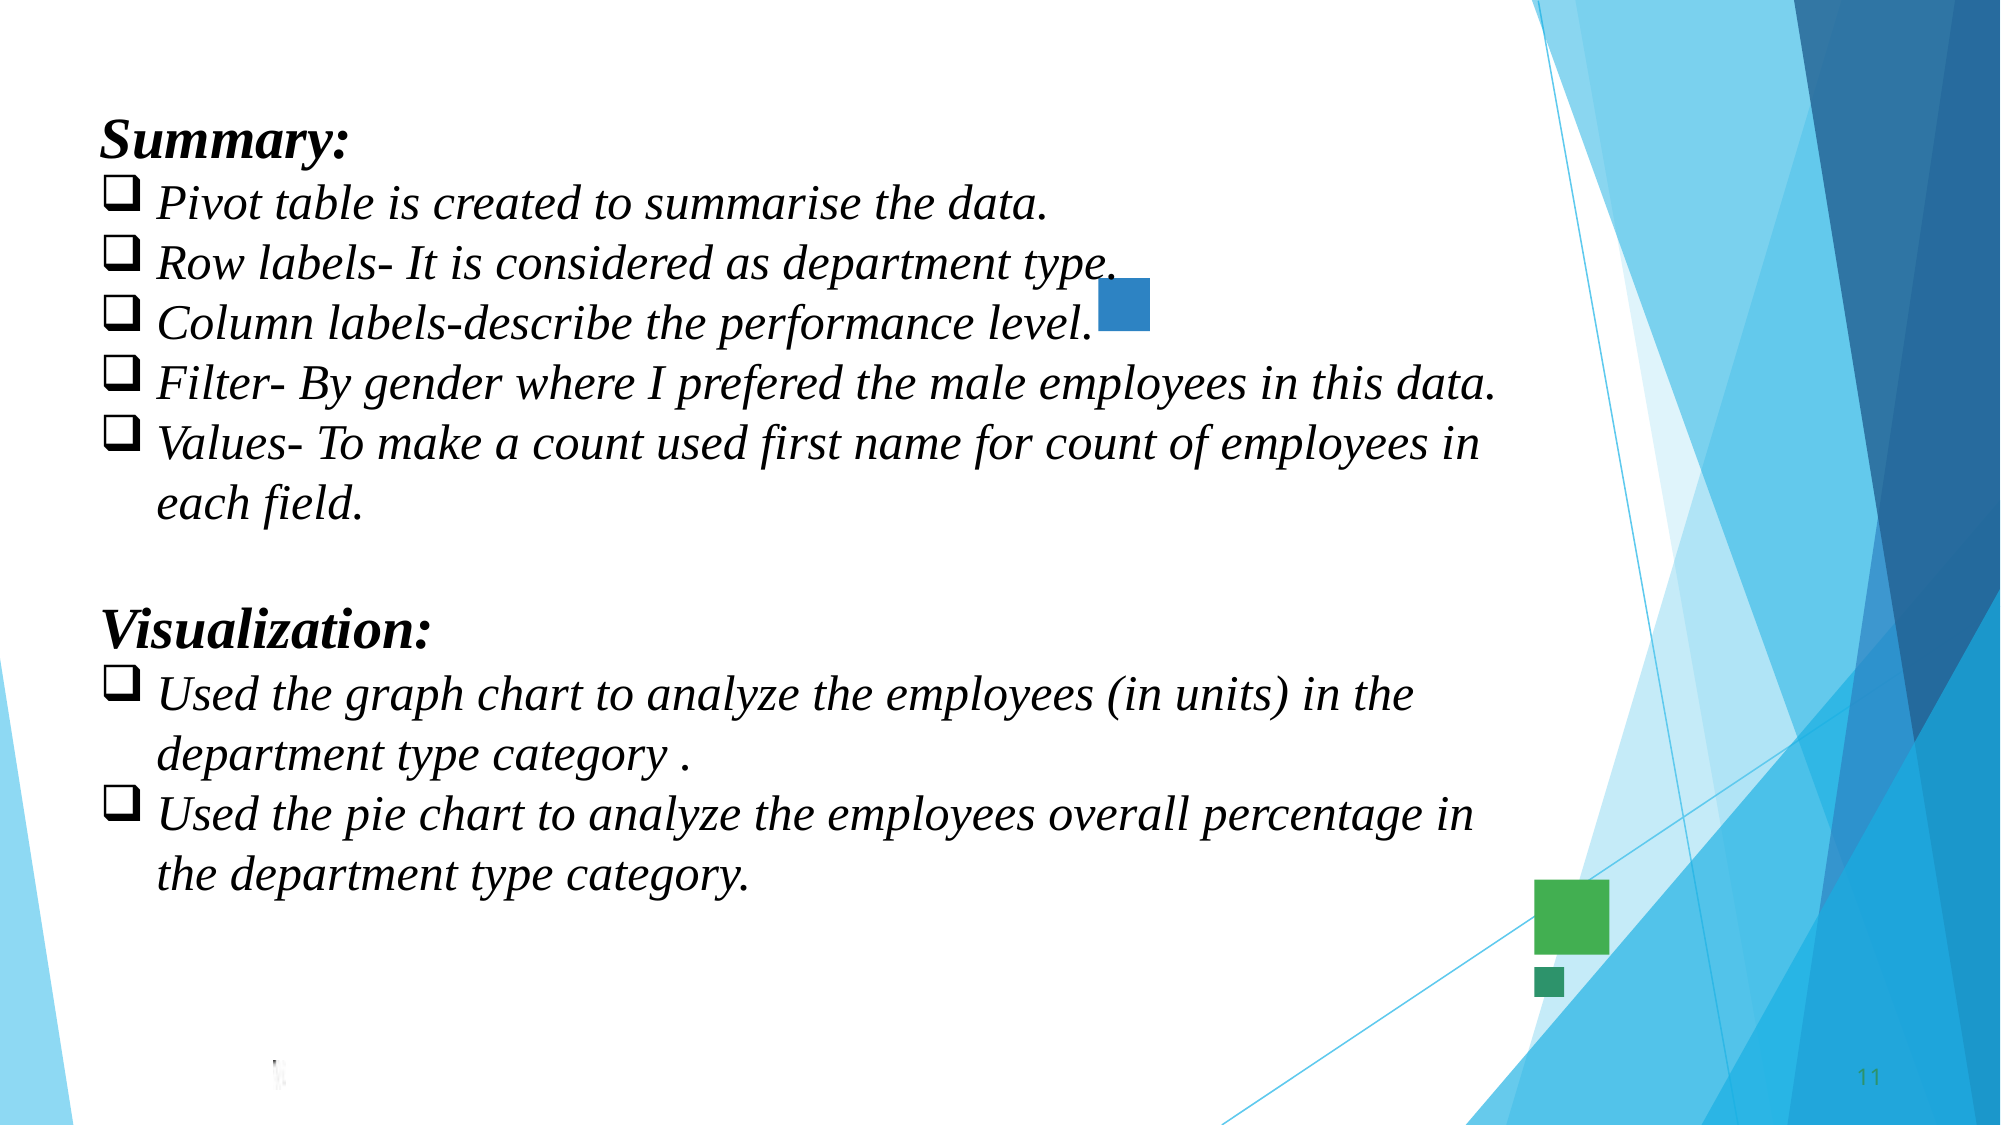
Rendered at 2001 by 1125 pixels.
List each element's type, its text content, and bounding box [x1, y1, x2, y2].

text_box [1534, 879, 1610, 955]
text_box [1849, 1061, 1888, 1095]
picture [273, 1060, 287, 1091]
text_box [1534, 967, 1565, 997]
list Summary: Pivot table is created to summarise the data. Row labels- It is considered as department type. Column labels-describe the performance level. Filter- By gender where I prefered the male employees in this data. Values- To make a count used first name for count of employees in each field. Visualization: Used the graph chart to analyze the employees (in units) in the department type category . Used the pie chart to analyze the employees overall percentage in the department type category. [99, 99, 1539, 908]
